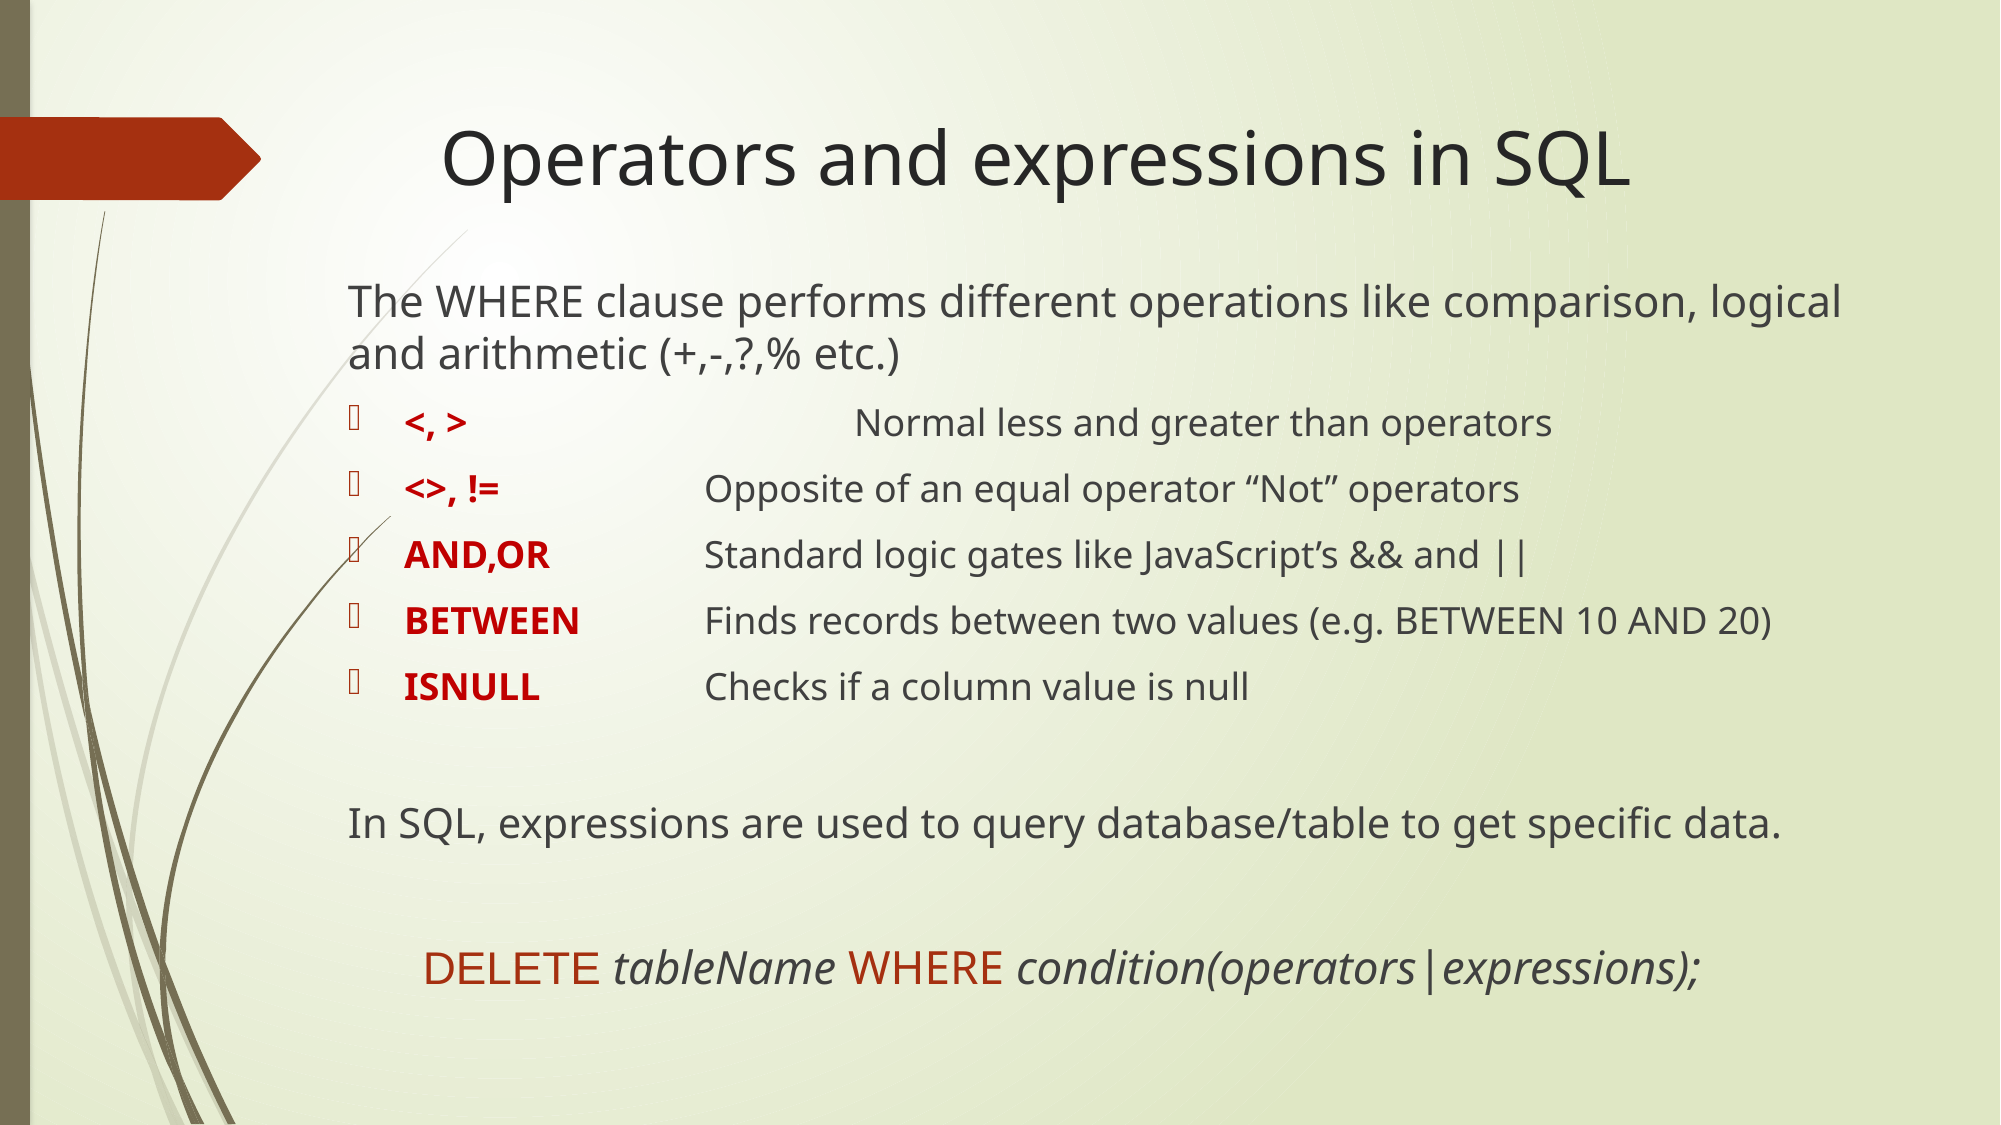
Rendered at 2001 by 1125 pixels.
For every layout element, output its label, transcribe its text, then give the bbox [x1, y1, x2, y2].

title Operators and expressions in SQL [425, 102, 1888, 266]
list The WHERE clause performs different operations like comparison, logical and arithmetic (+,-,?,% etc.) <, > Normal less and greater than operators <>, != Opposite of an equal operator “Not” operators AND,OR Standard logic gates like JavaScript’s && and || BETWEEN Finds records between two values (e.g. BETWEEN 10 AND 20) ISNULL Checks if a column value is null In SQL, expressions are used to query database/table to get specific data. DELETE tableName WHERE condition(operators|expressions); [332, 266, 1931, 1023]
